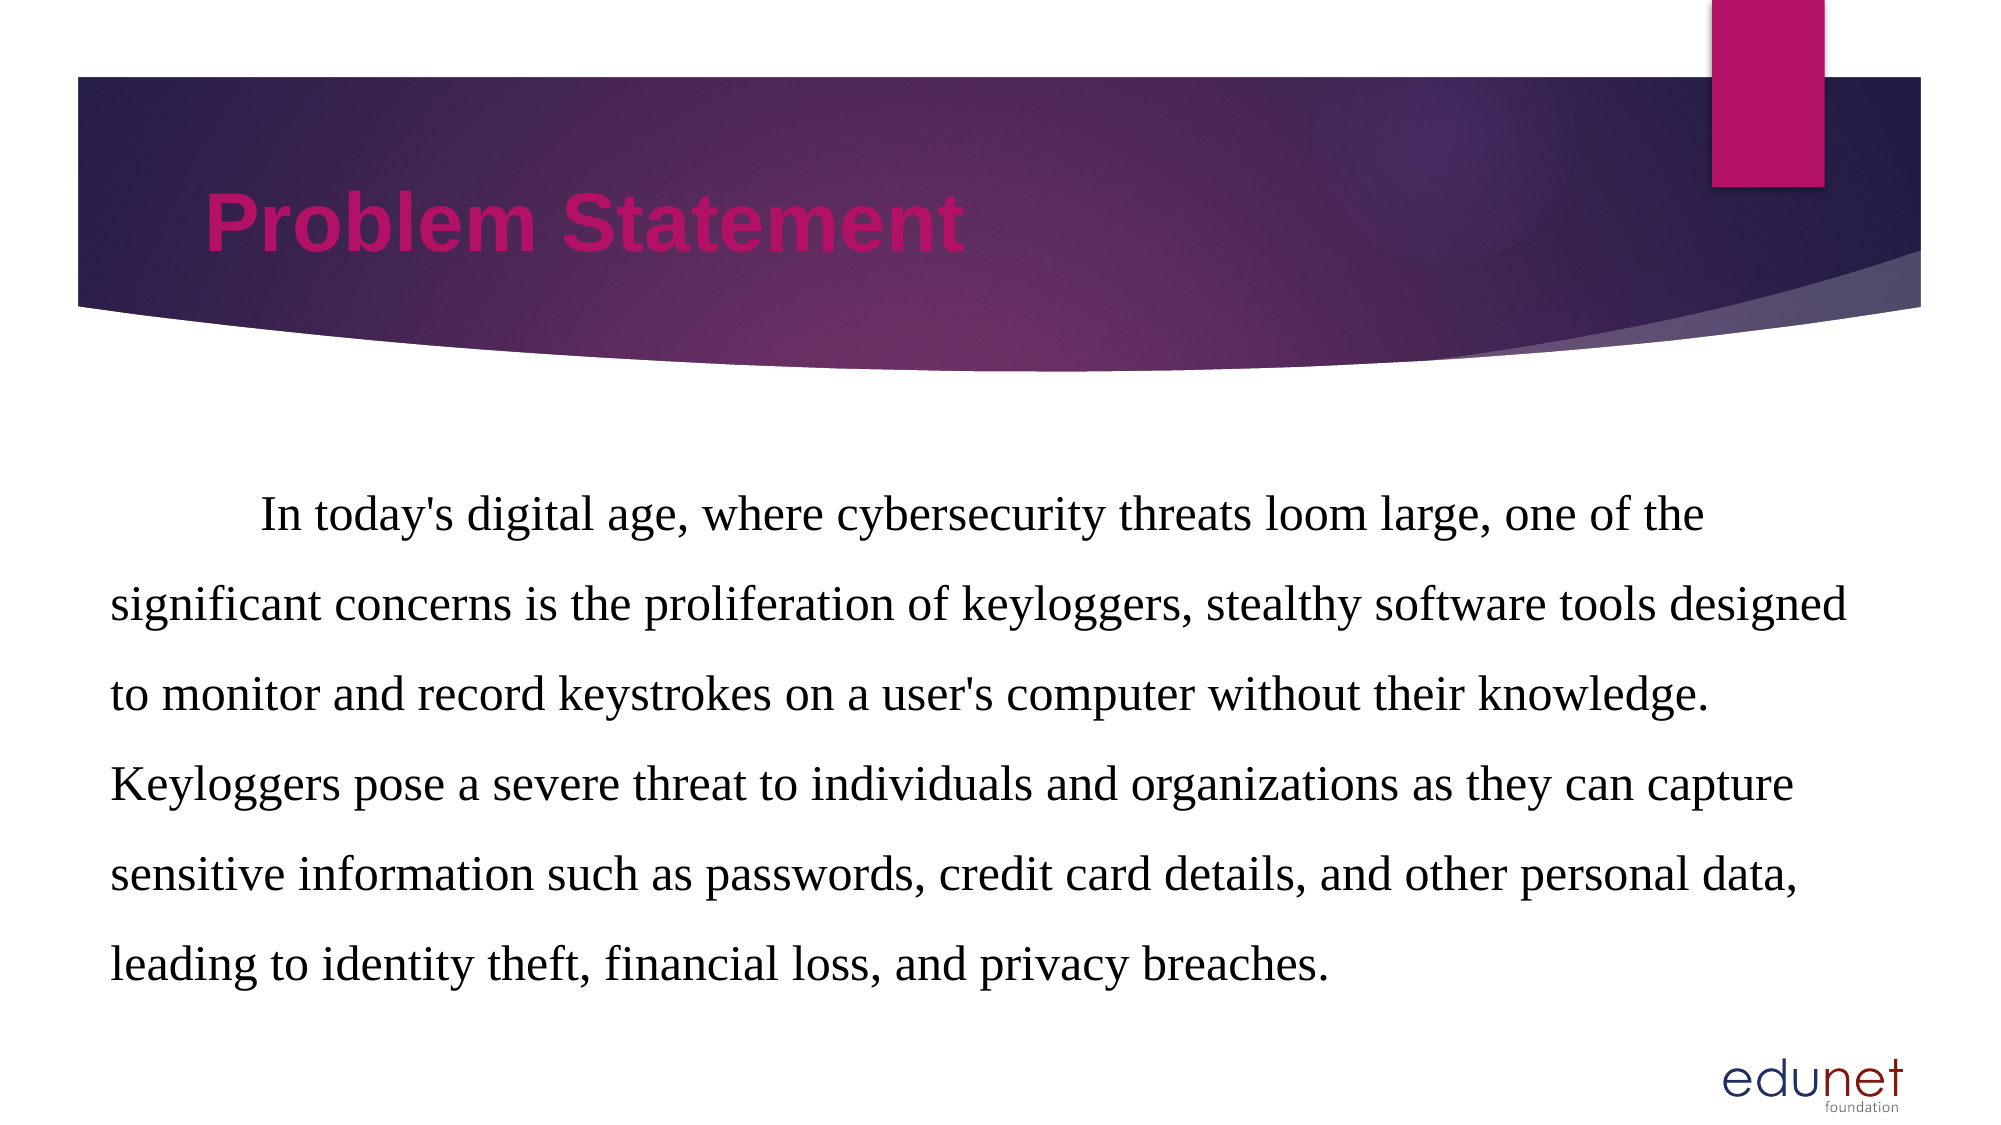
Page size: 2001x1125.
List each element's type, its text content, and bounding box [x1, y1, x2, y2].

picture [1719, 1099, 1905, 1116]
title Problem Statement [189, 159, 1627, 276]
list In today's digital age, where cybersecurity threats loom large, one of the significant concerns is the proliferation of keyloggers, stealthy software tools designed to monitor and record keystrokes on a user's computer without their knowledge. Keyloggers pose a severe threat to individuals and organizations as they can capture sensitive information such as passwords, credit card details, and other personal data, leading to identity theft, financial loss, and privacy breaches. [95, 332, 1905, 1099]
